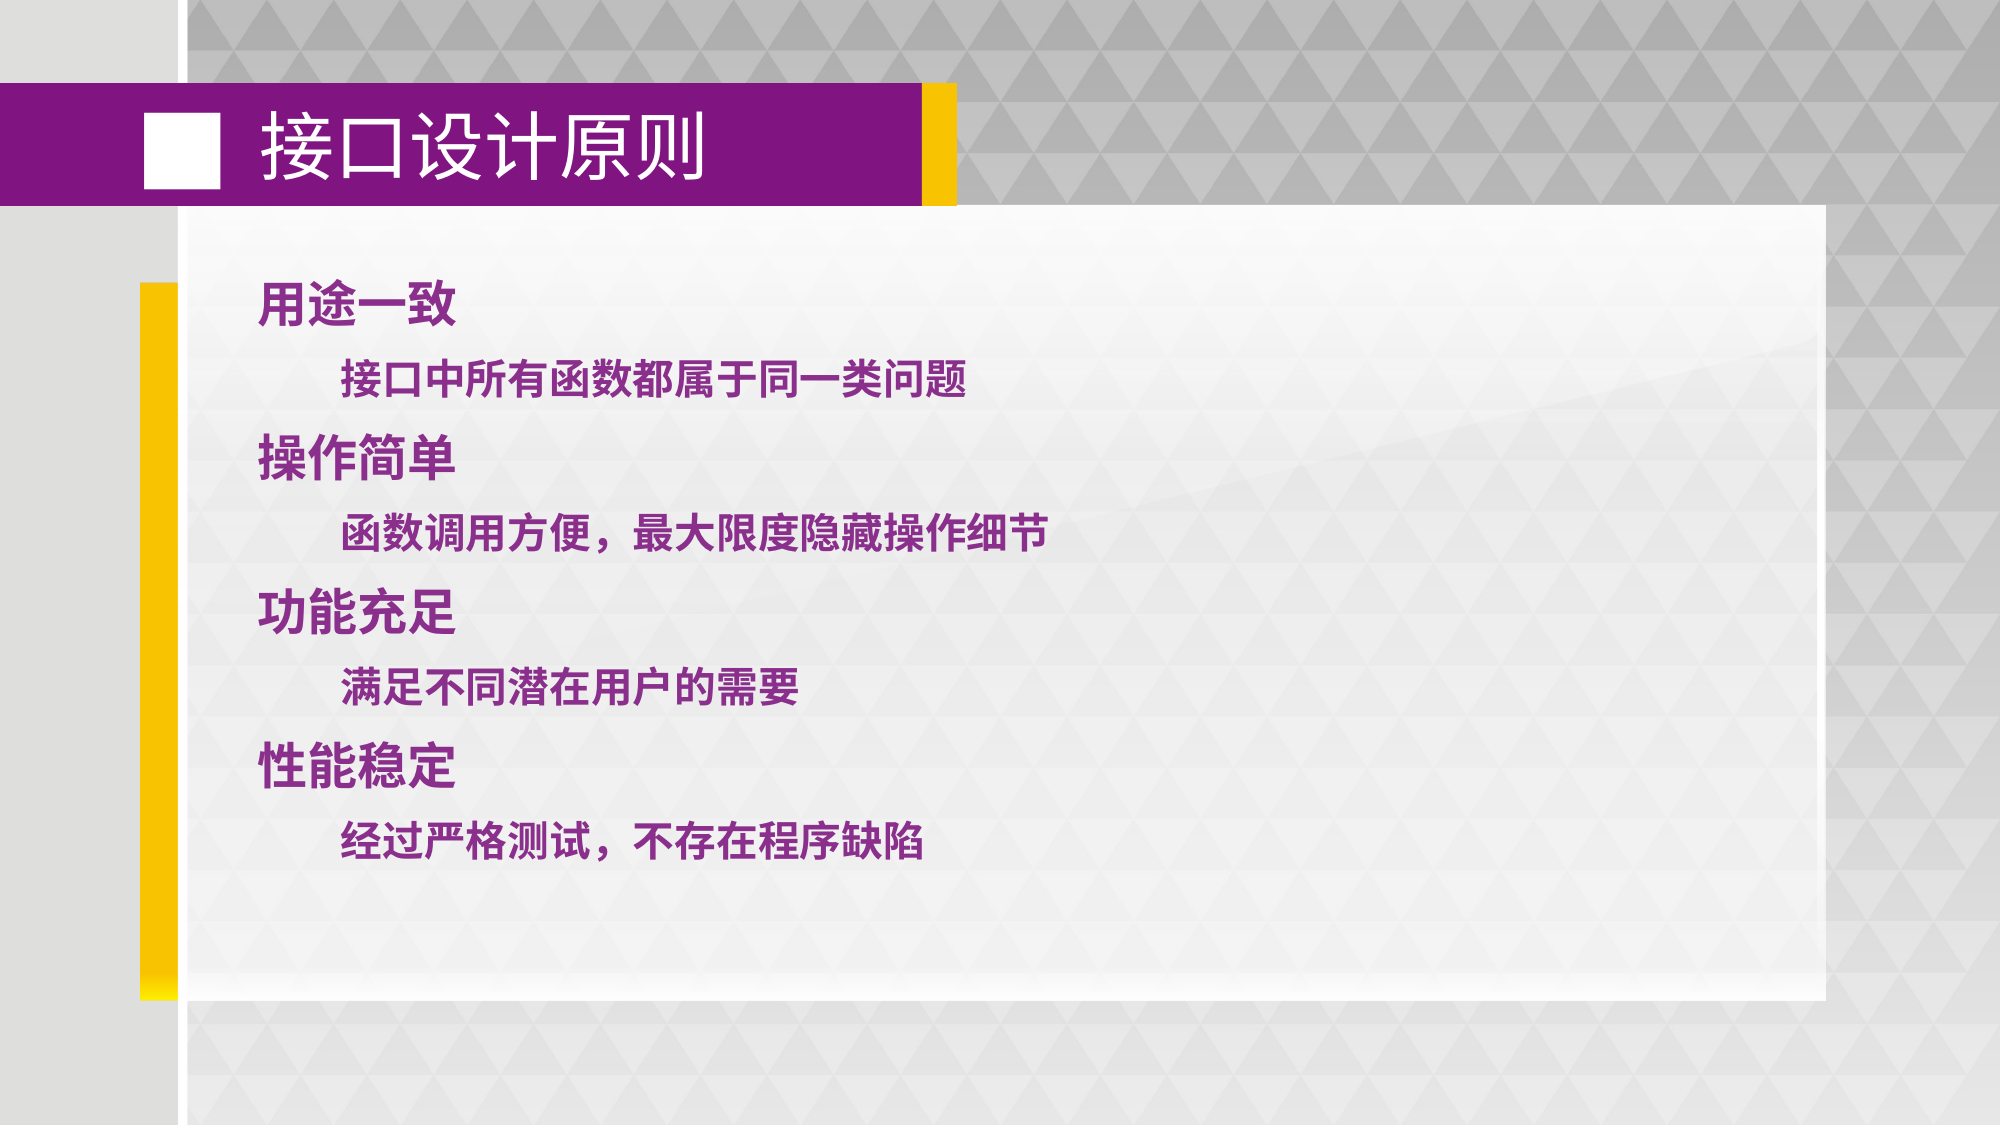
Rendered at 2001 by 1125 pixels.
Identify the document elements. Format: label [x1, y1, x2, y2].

text_box [120, 69, 727, 206]
picture [0, 0, 2000, 1125]
